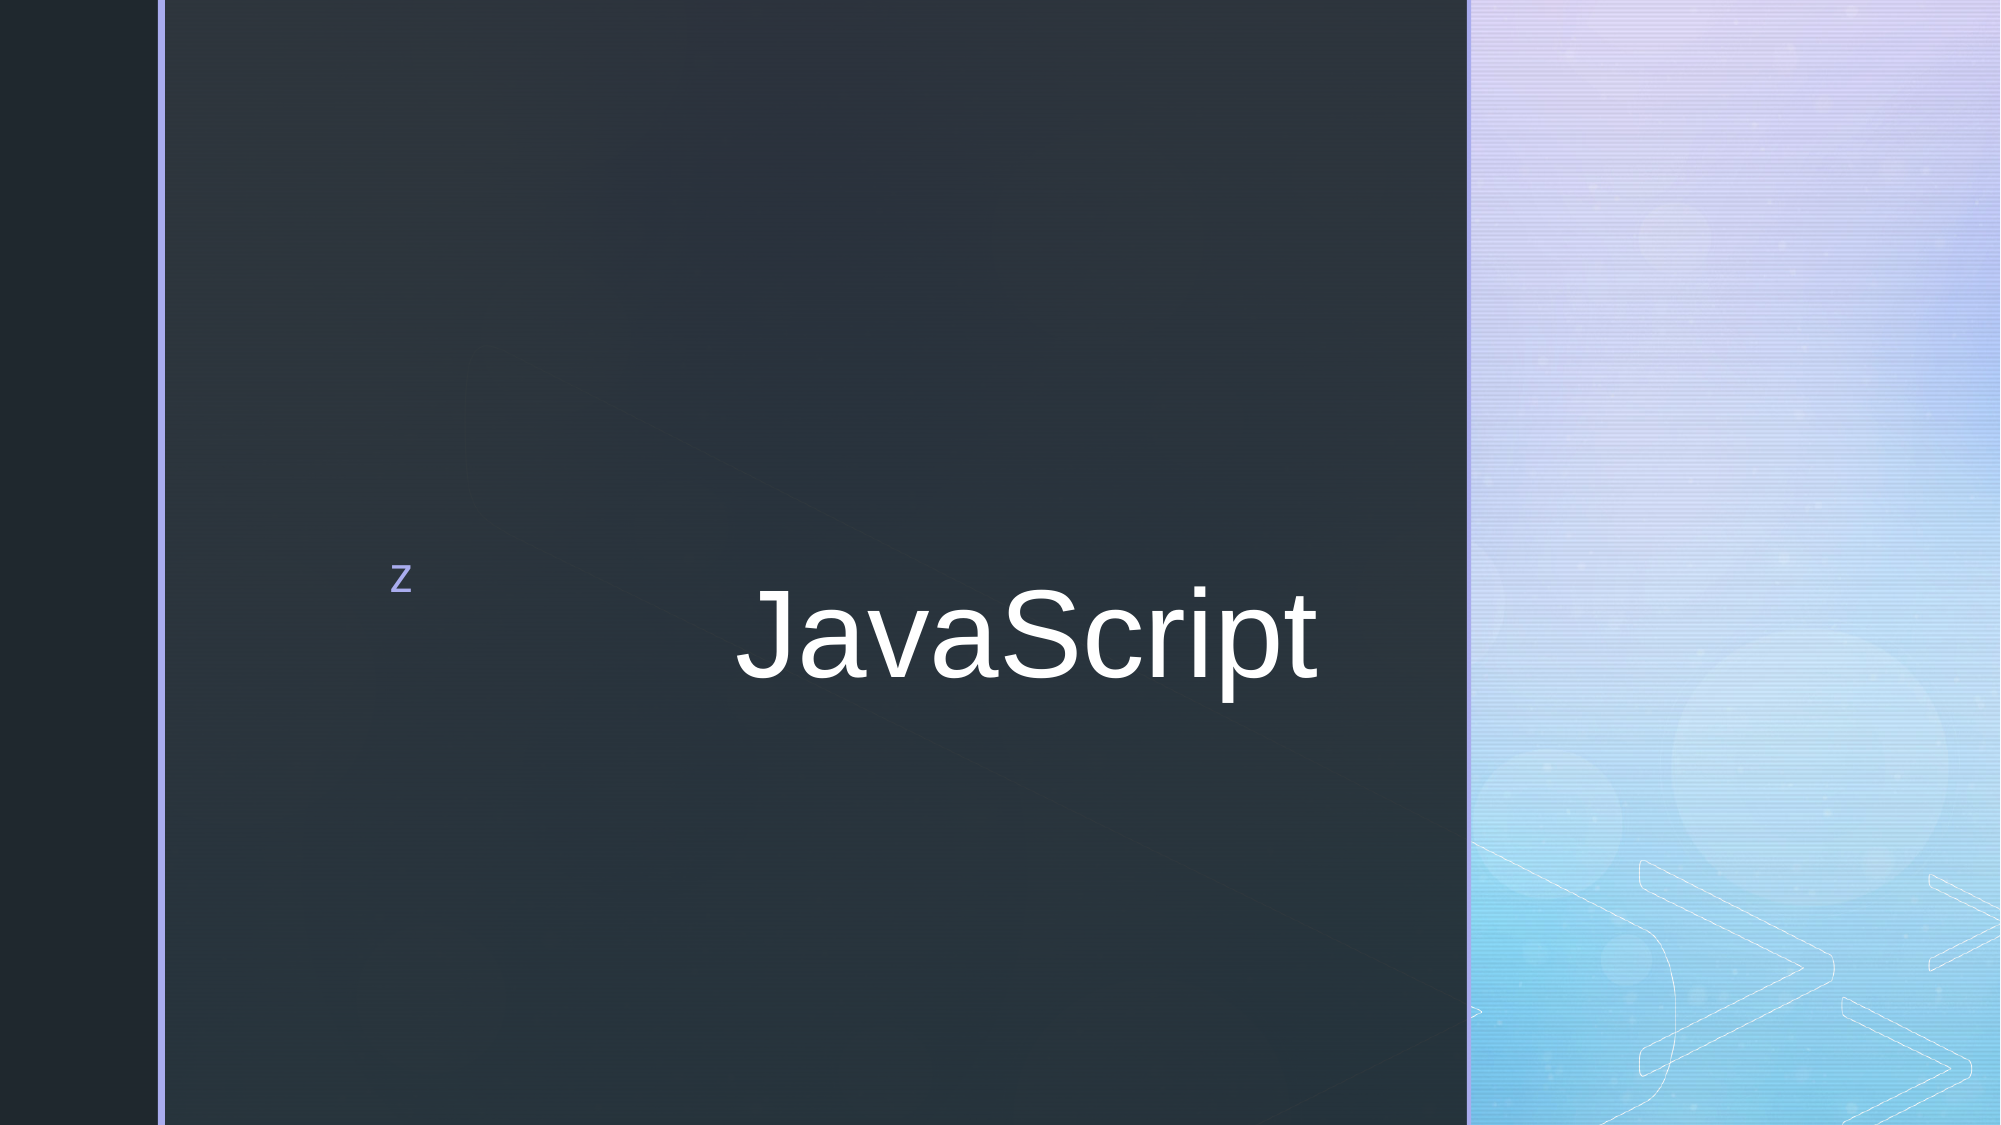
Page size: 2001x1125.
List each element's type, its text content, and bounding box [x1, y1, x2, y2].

title JavaScript [428, 562, 1334, 935]
picture [1472, 0, 2001, 1125]
